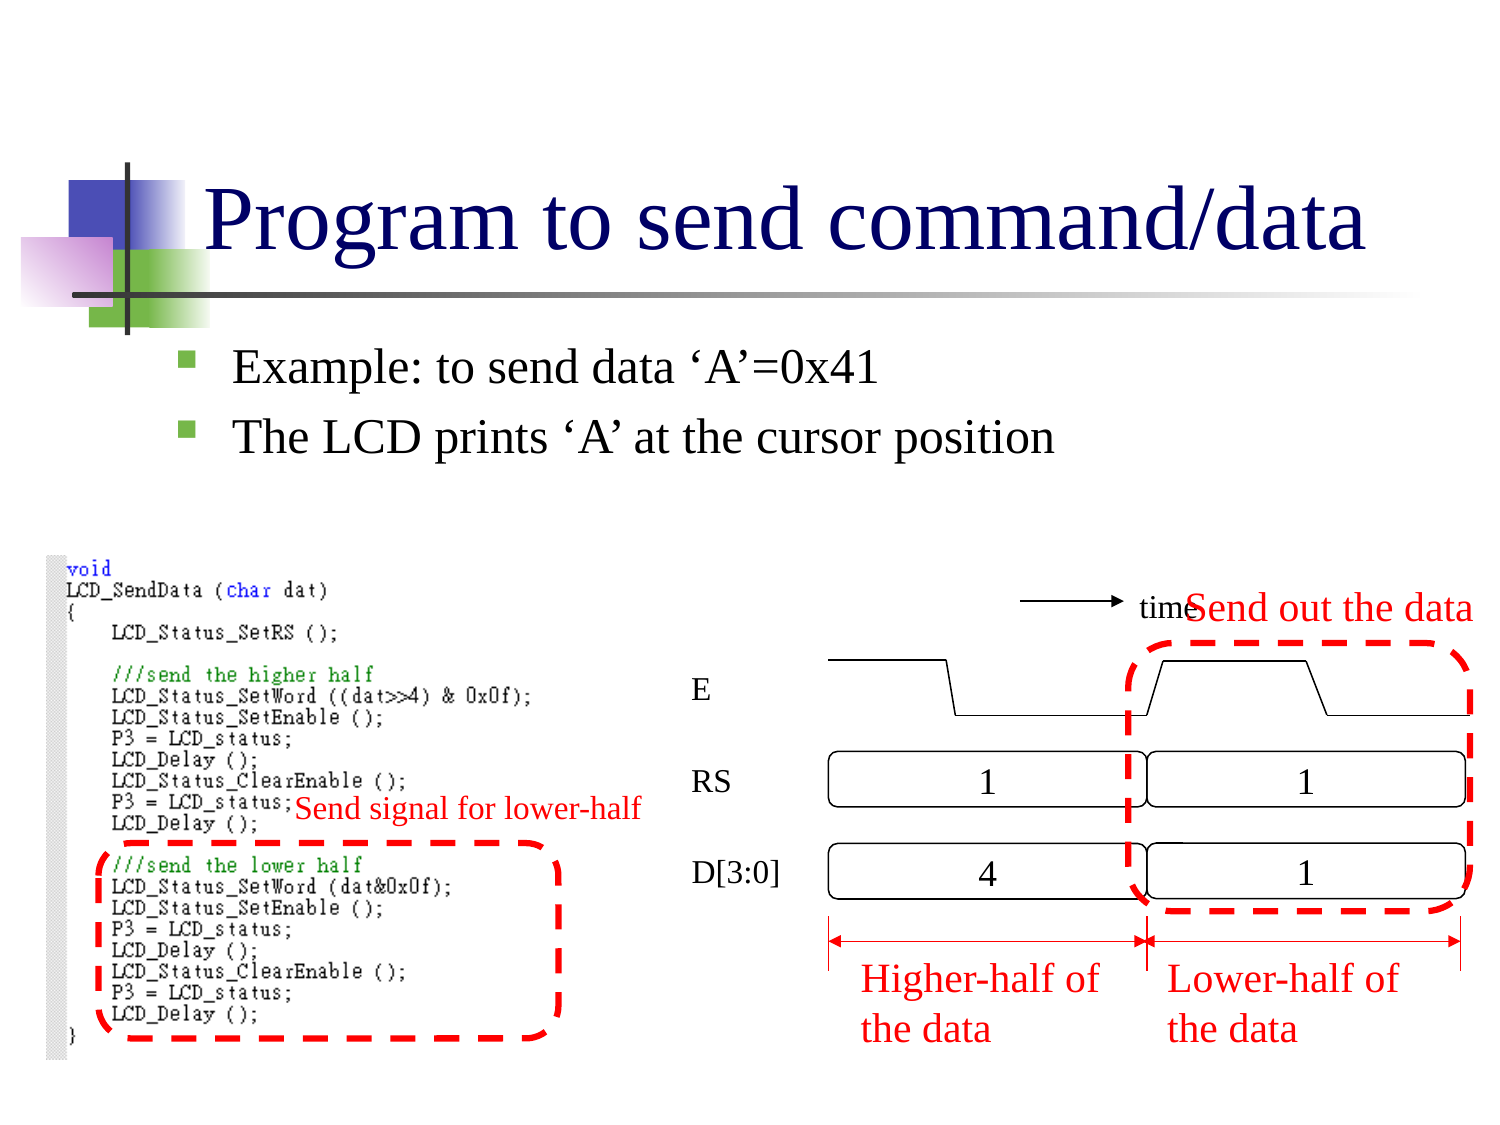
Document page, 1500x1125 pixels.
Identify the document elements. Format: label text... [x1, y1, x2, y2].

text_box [675, 572, 1491, 1061]
picture [45, 555, 596, 1061]
list Example: to send data ‘A’=0x41 The LCD prints ‘A’ at the cursor position [160, 325, 1264, 515]
text_box Send signal for lower-half [600, 779, 658, 834]
title Program to send command/data [188, 34, 1468, 276]
